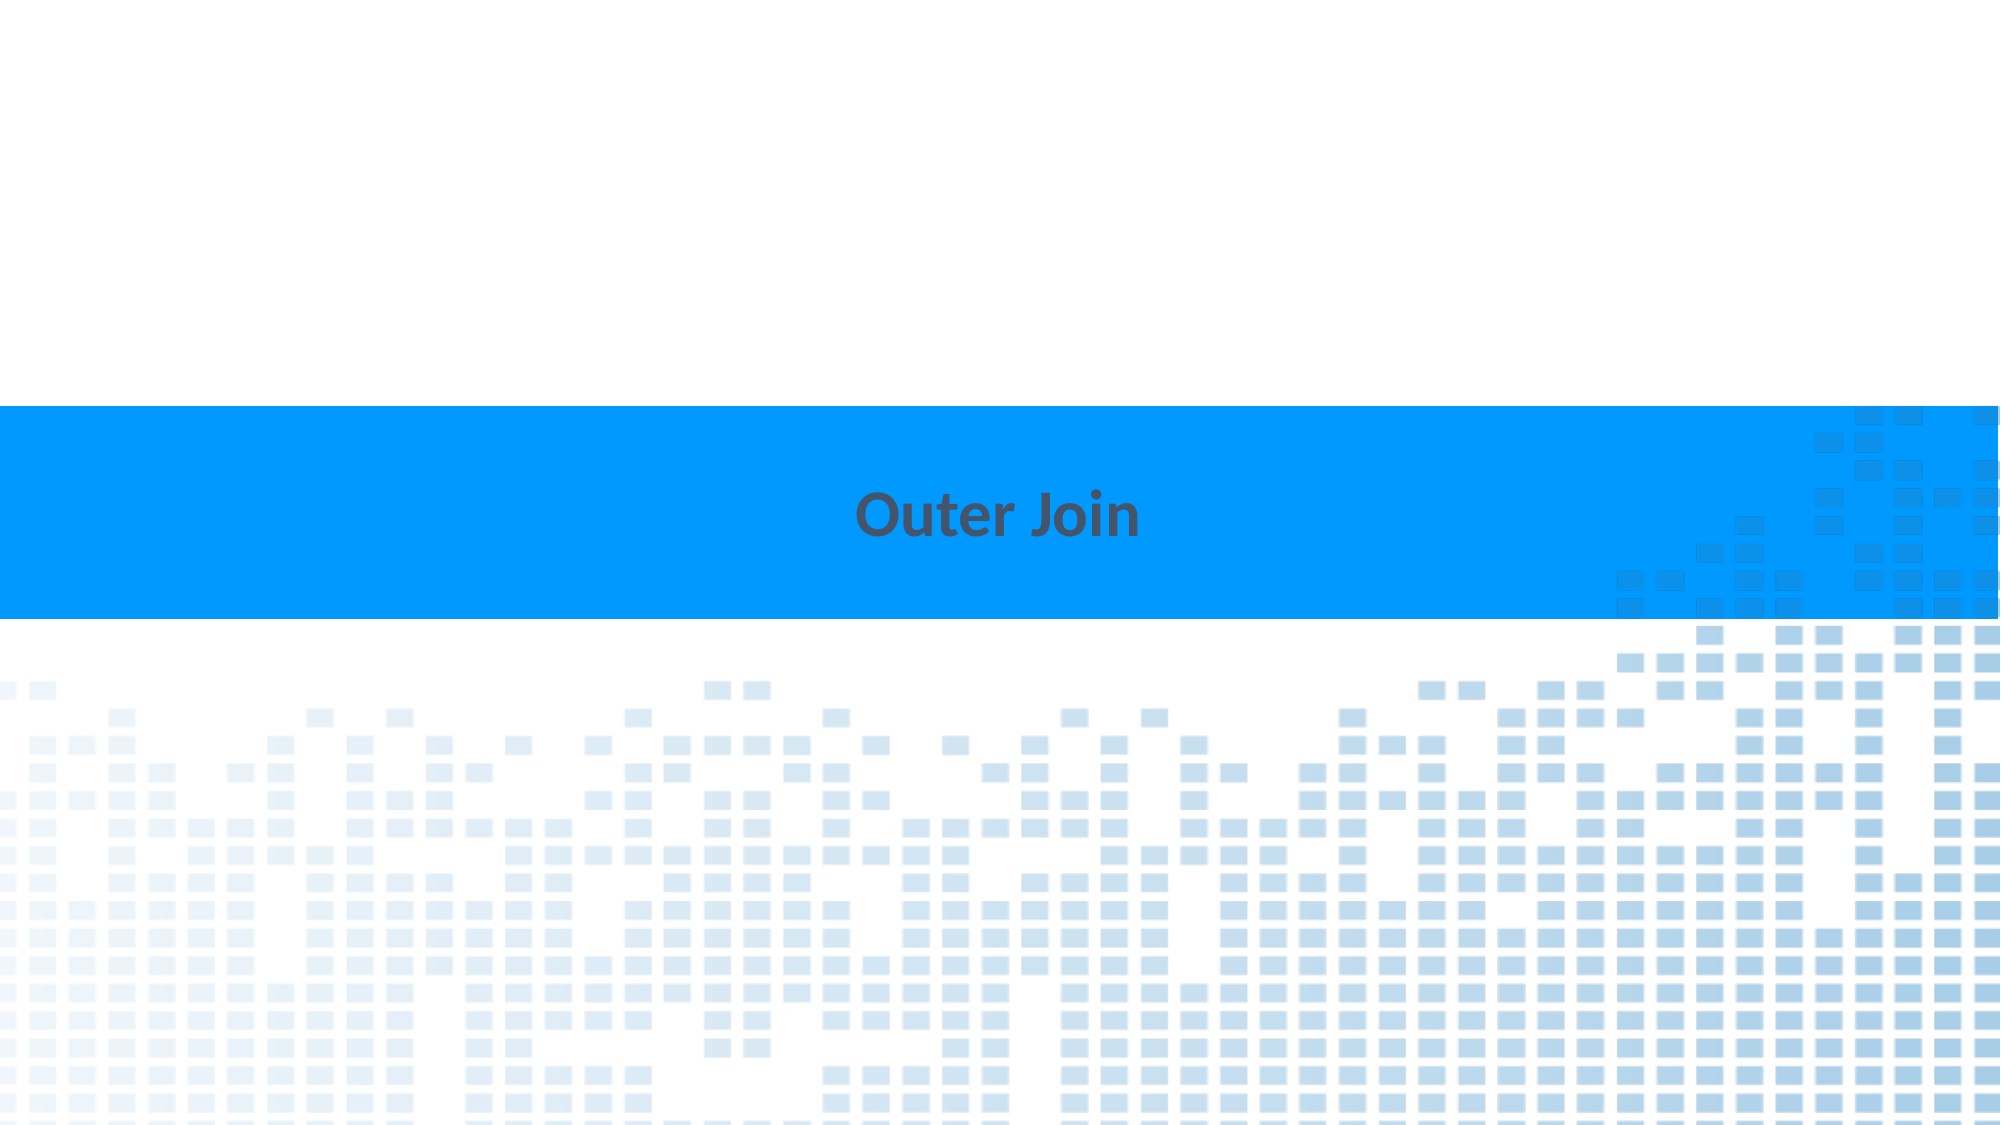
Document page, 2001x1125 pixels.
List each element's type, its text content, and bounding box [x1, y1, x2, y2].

picture [0, 225, 2000, 1125]
list Outer Join [0, 462, 1998, 559]
